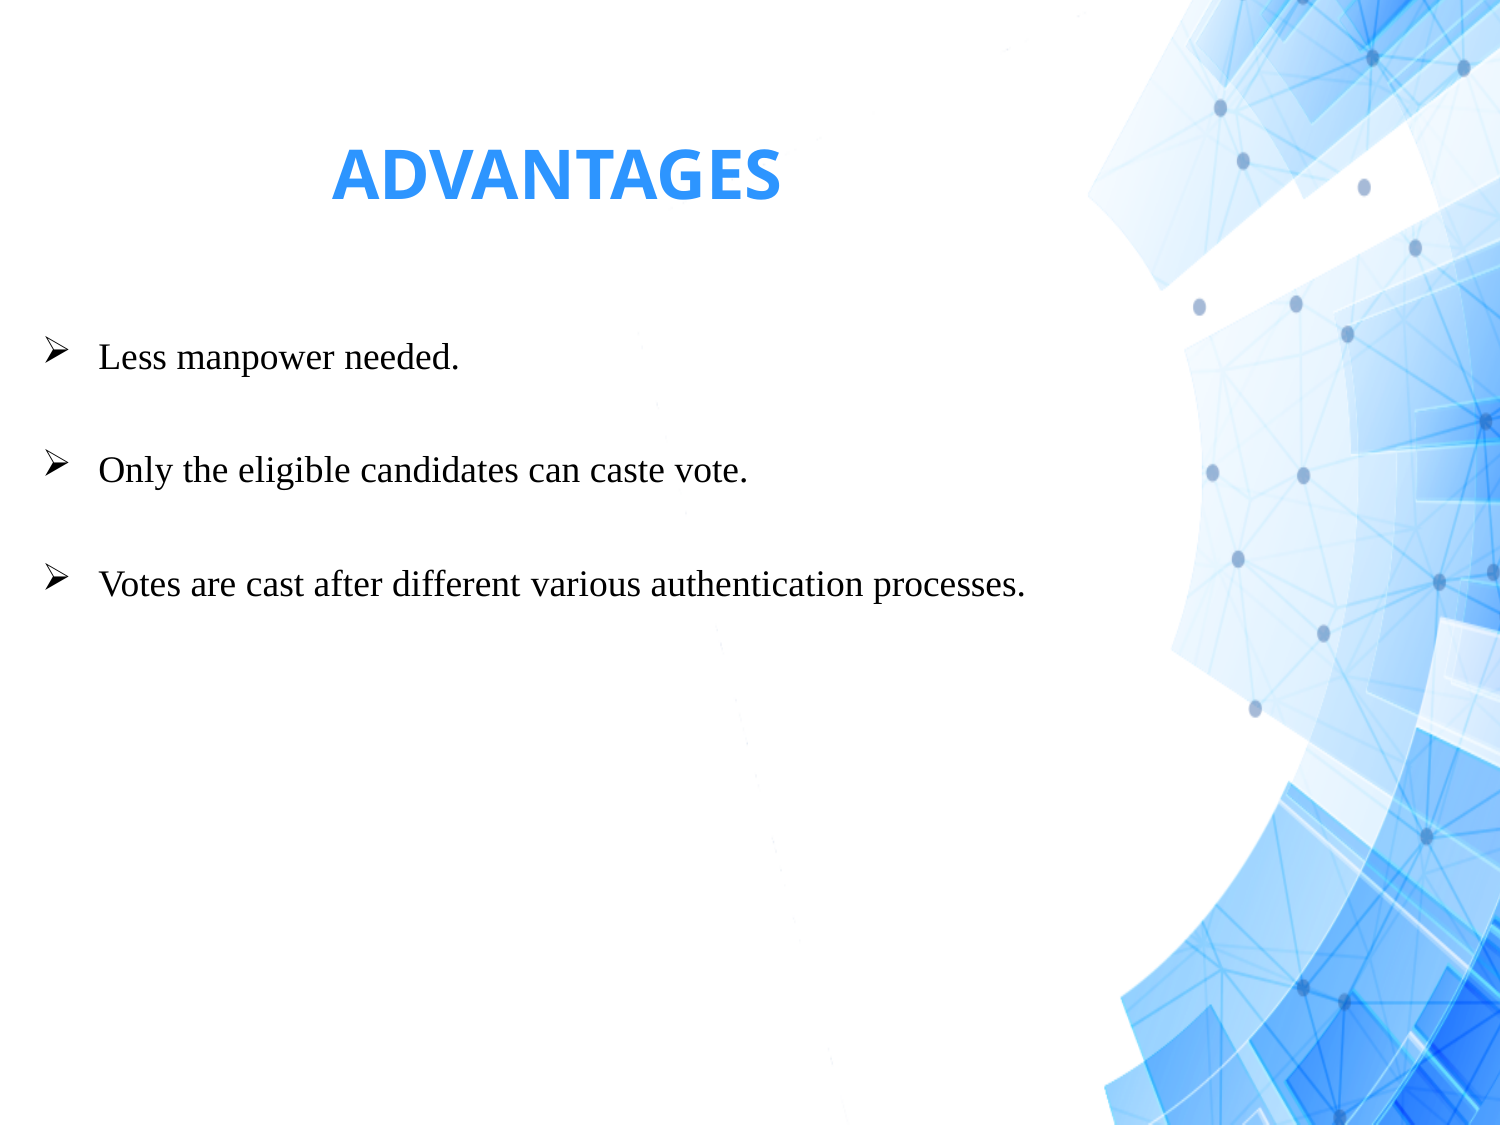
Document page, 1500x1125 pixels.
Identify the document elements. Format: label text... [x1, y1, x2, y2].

list Less manpower needed. Only the eligible candidates can caste vote. Votes are cast after different various authentication processes. [26, 302, 1471, 1022]
title ADVANTAGES [26, 68, 1088, 286]
picture [0, 0, 1500, 1125]
